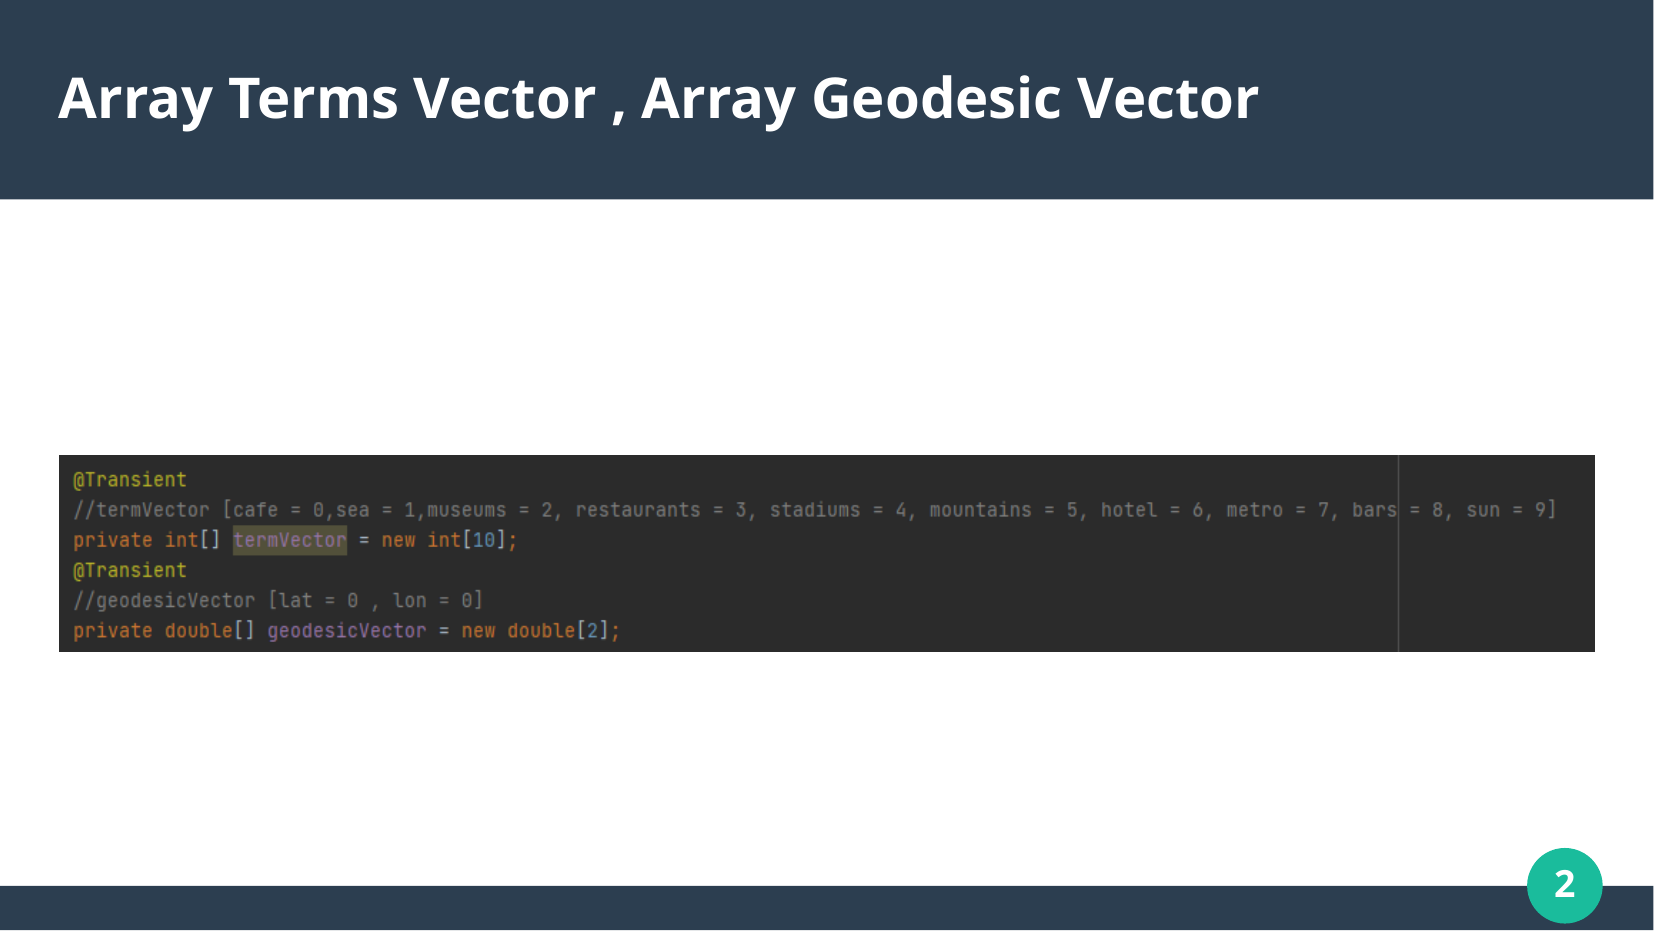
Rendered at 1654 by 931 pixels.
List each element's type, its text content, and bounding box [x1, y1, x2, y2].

picture [58, 455, 1595, 652]
text_box Array Terms Vector , Array Geodesic Vector [58, 36, 1595, 156]
